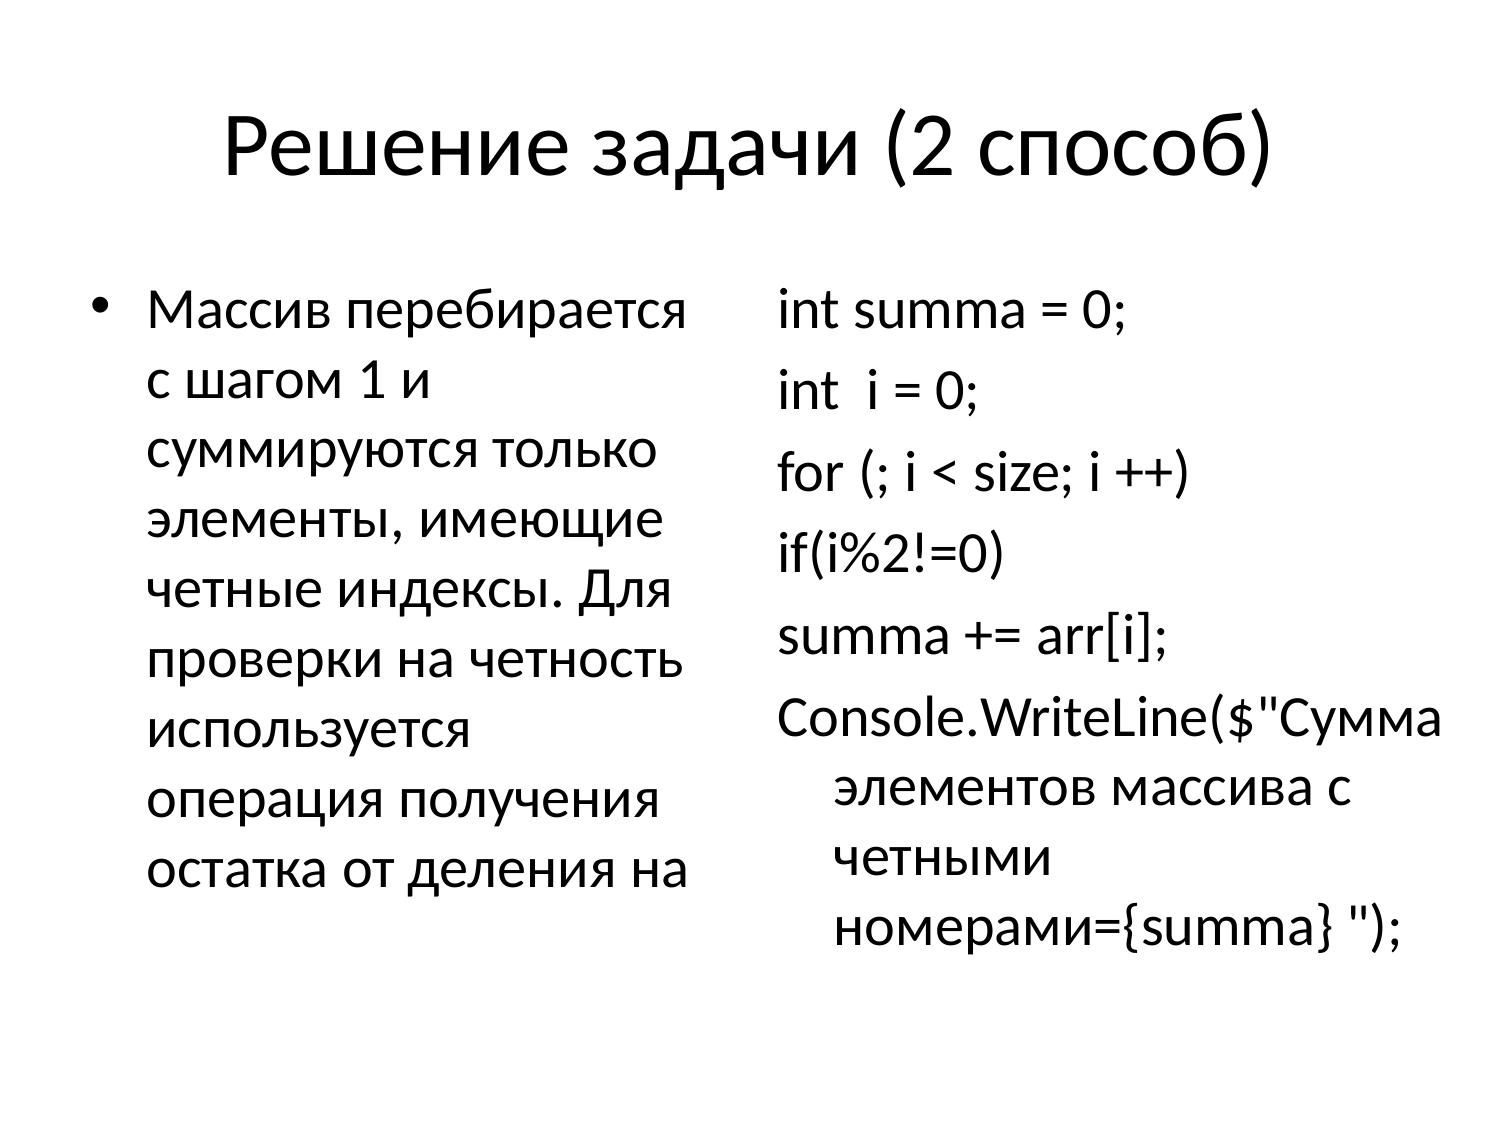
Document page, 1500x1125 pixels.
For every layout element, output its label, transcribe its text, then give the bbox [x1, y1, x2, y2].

list int summa = 0; int i = 0; for (; i < size; i ++) if(i%2!=0) summa += arr[i]; Console.WriteLine($"Сумма элементов массива с четными номерами={summa} "); [762, 262, 1483, 1005]
list Массив перебирается с шагом 1 и суммируются только элементы, имеющие четные индексы. Для проверки на четность используется операция получения остатка от деления на [75, 262, 738, 1005]
title Решение задачи (2 способ) [75, 45, 1425, 233]
